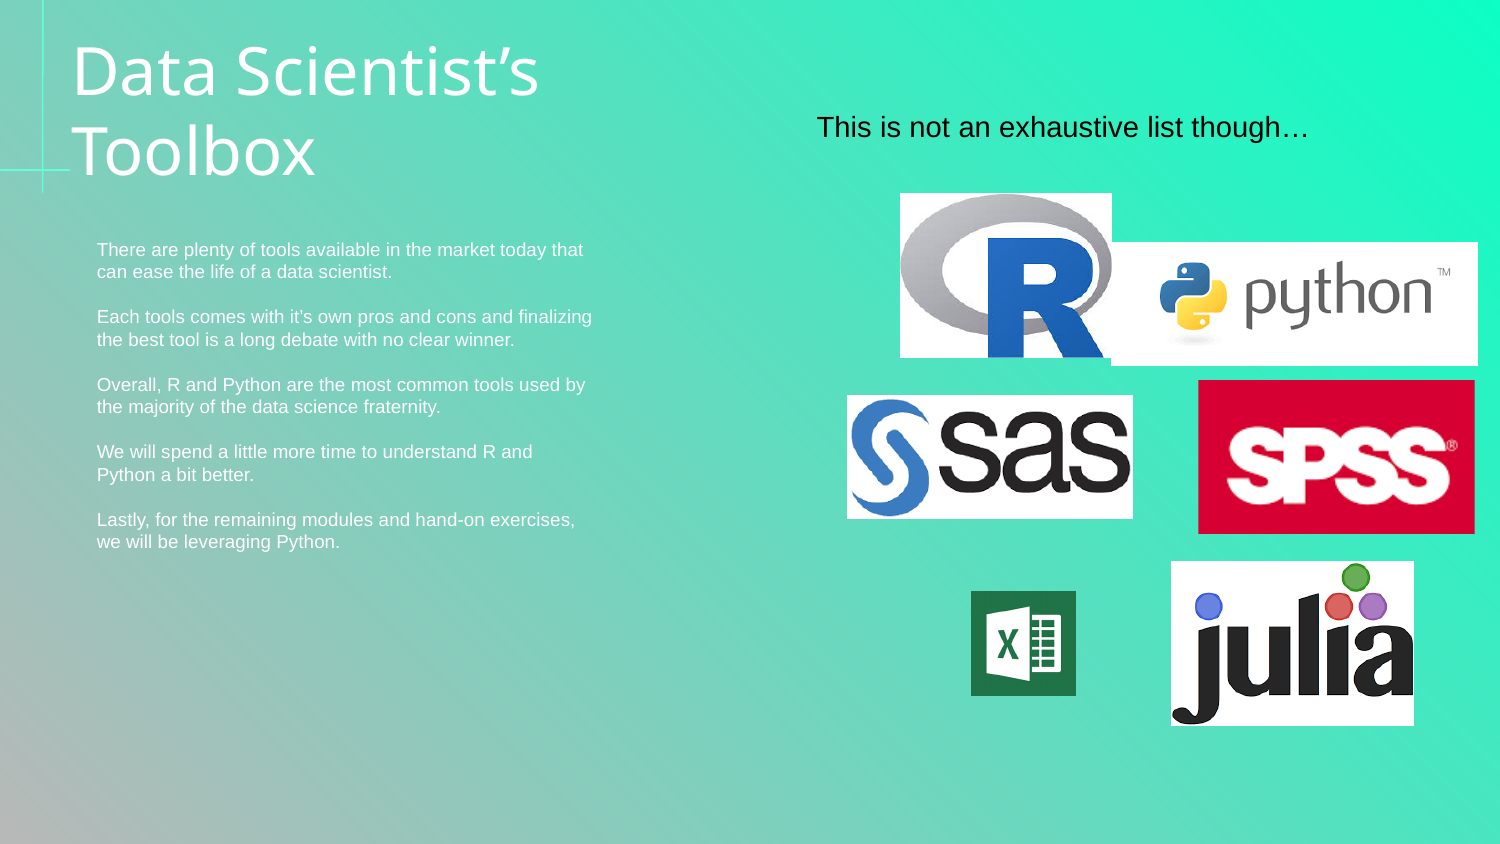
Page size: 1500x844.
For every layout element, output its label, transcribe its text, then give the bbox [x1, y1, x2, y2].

picture [970, 591, 1076, 696]
picture [1171, 561, 1414, 726]
picture [847, 395, 1133, 519]
text_box This is not an exhaustive list though… [801, 100, 1326, 151]
picture [900, 193, 1478, 366]
text_box There are plenty of tools available in the market today that can ease the life of a data scientist. Each tools comes with it’s own pros and cons and finalizing the best tool is a long debate with no clear winner. Overall, R and Python are the most common tools used by the majority of the data science fraternity. We will spend a little more time to understand R and Python a bit better. Lastly, for the remaining modules and hand-on exercises, we will be leveraging Python. [82, 230, 609, 583]
title Data Scientist’s Toolbox [56, 46, 720, 310]
picture [1198, 380, 1475, 534]
